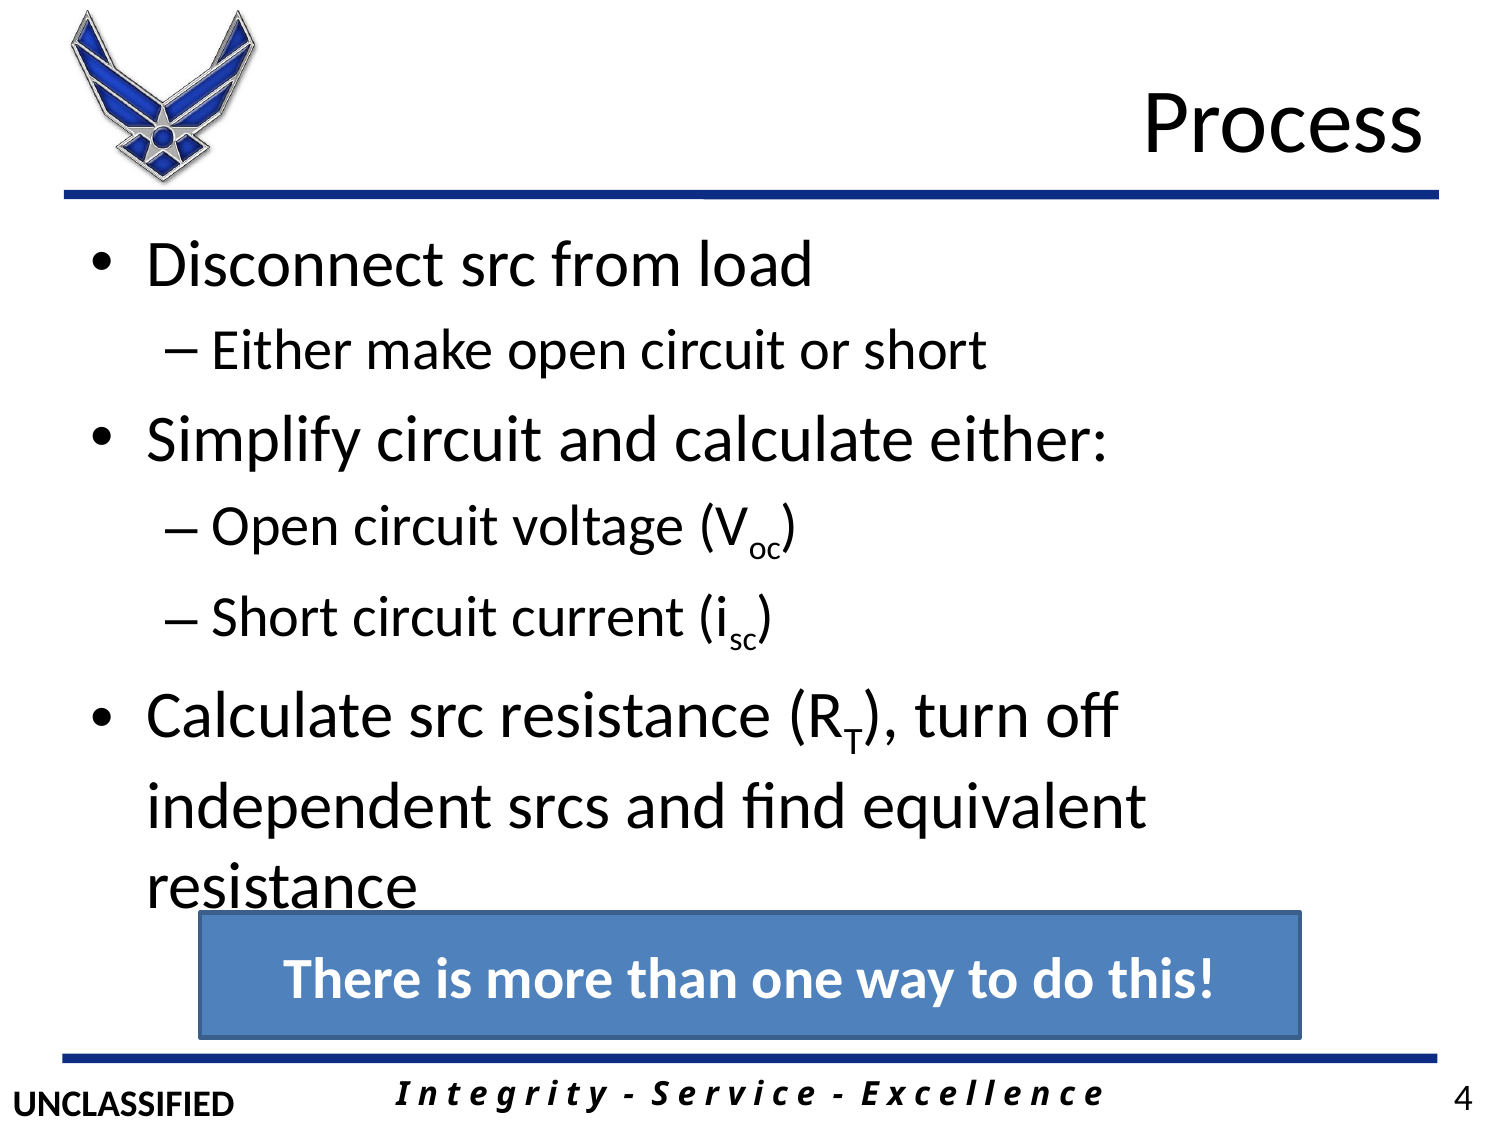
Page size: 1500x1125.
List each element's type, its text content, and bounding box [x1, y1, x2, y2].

list Disconnect src from load Either make open circuit or short Simplify circuit and calculate either: Open circuit voltage (Voc) Short circuit current (isc) Calculate src resistance (RT), turn off independent srcs and find equivalent resistance [75, 212, 1425, 1005]
text_box There is more than one way to do this! [198, 910, 1302, 1040]
picture [65, 5, 261, 188]
title Process [270, 45, 1440, 188]
slide_number 4 [1137, 1065, 1488, 1125]
